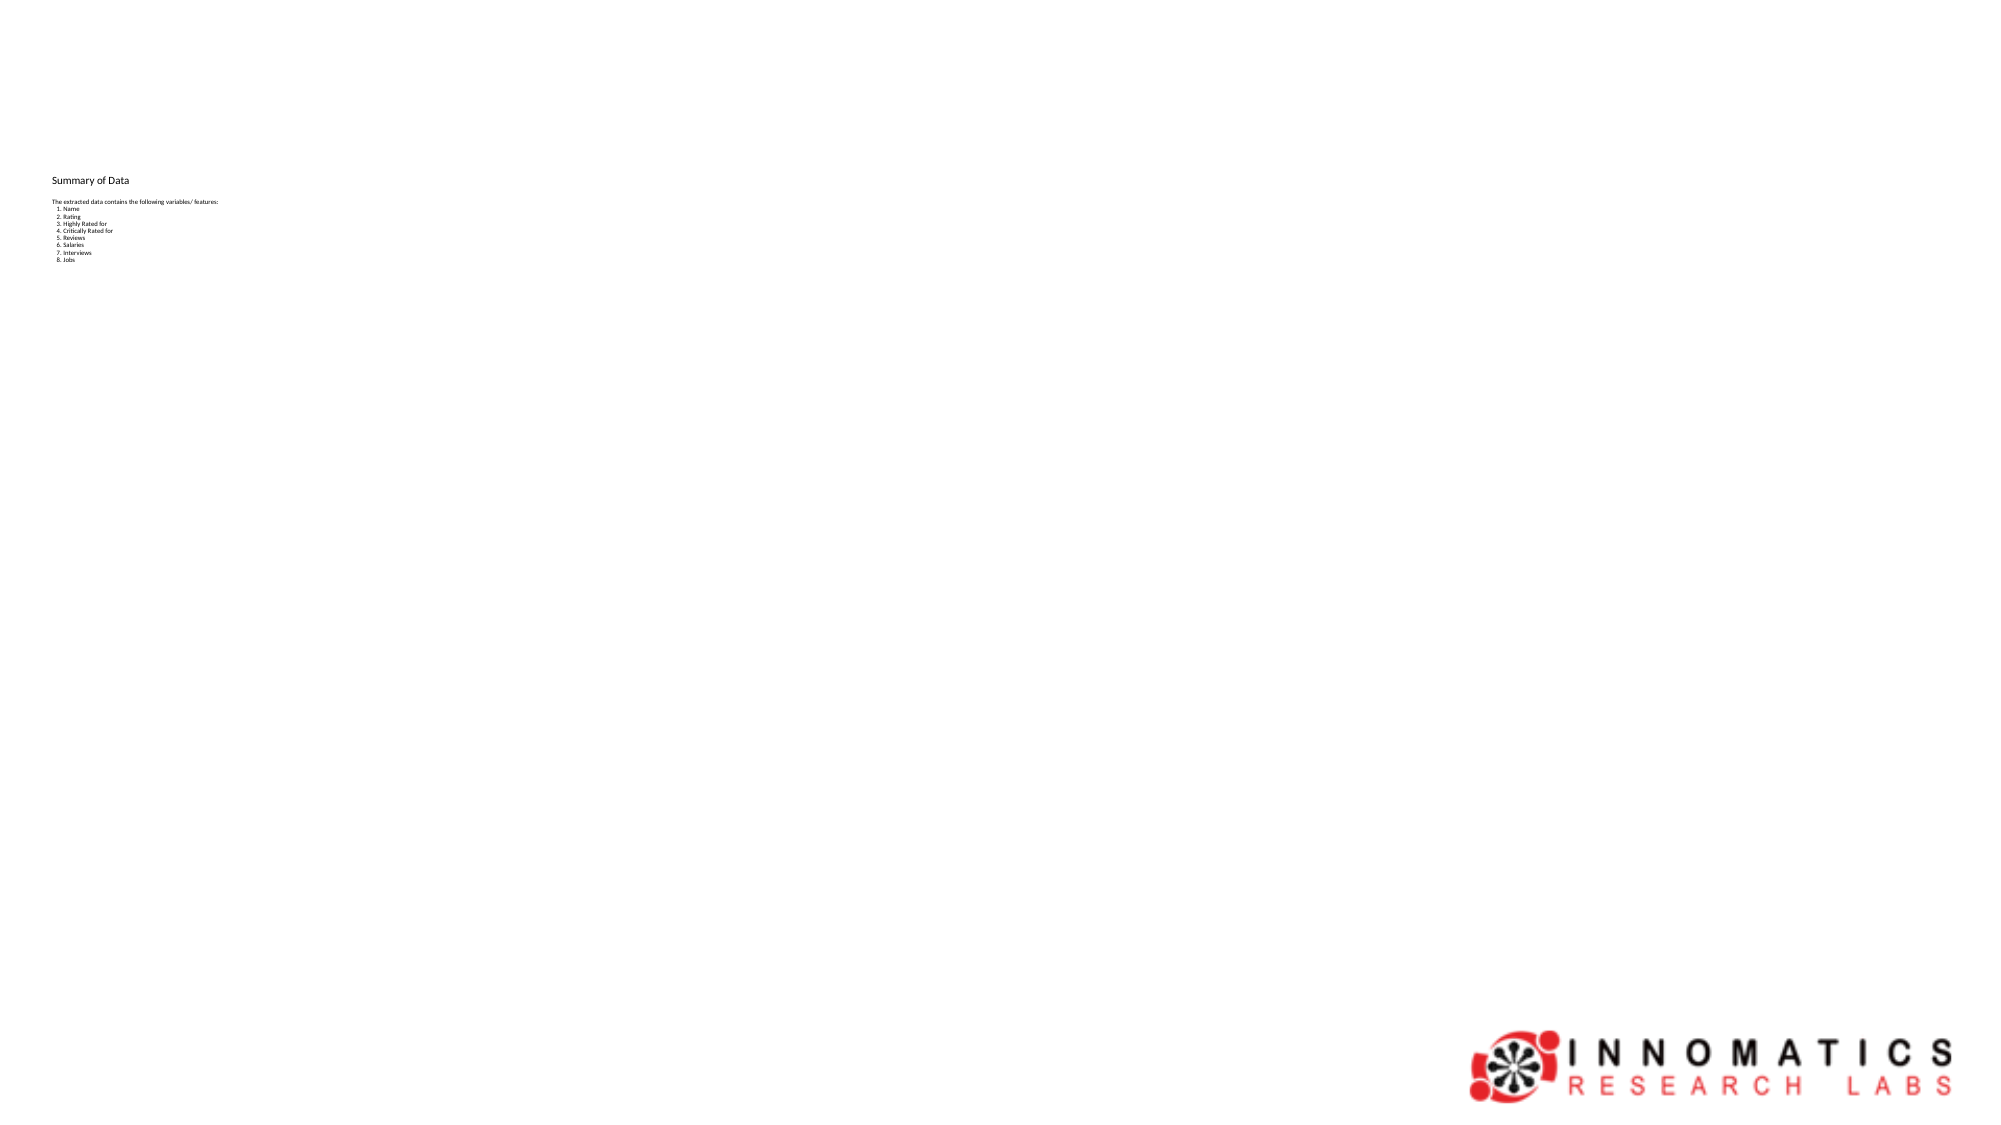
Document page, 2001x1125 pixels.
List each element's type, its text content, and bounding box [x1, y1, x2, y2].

picture [1445, 1014, 1975, 1125]
title Summary of Data The extracted data contains the following variables/ features: 1. Name 2. Rating 3. Highly Rated for 4. Critically Rated for 5. Reviews 6. Salaries 7. Interviews 8. Jobs [37, 91, 1762, 309]
